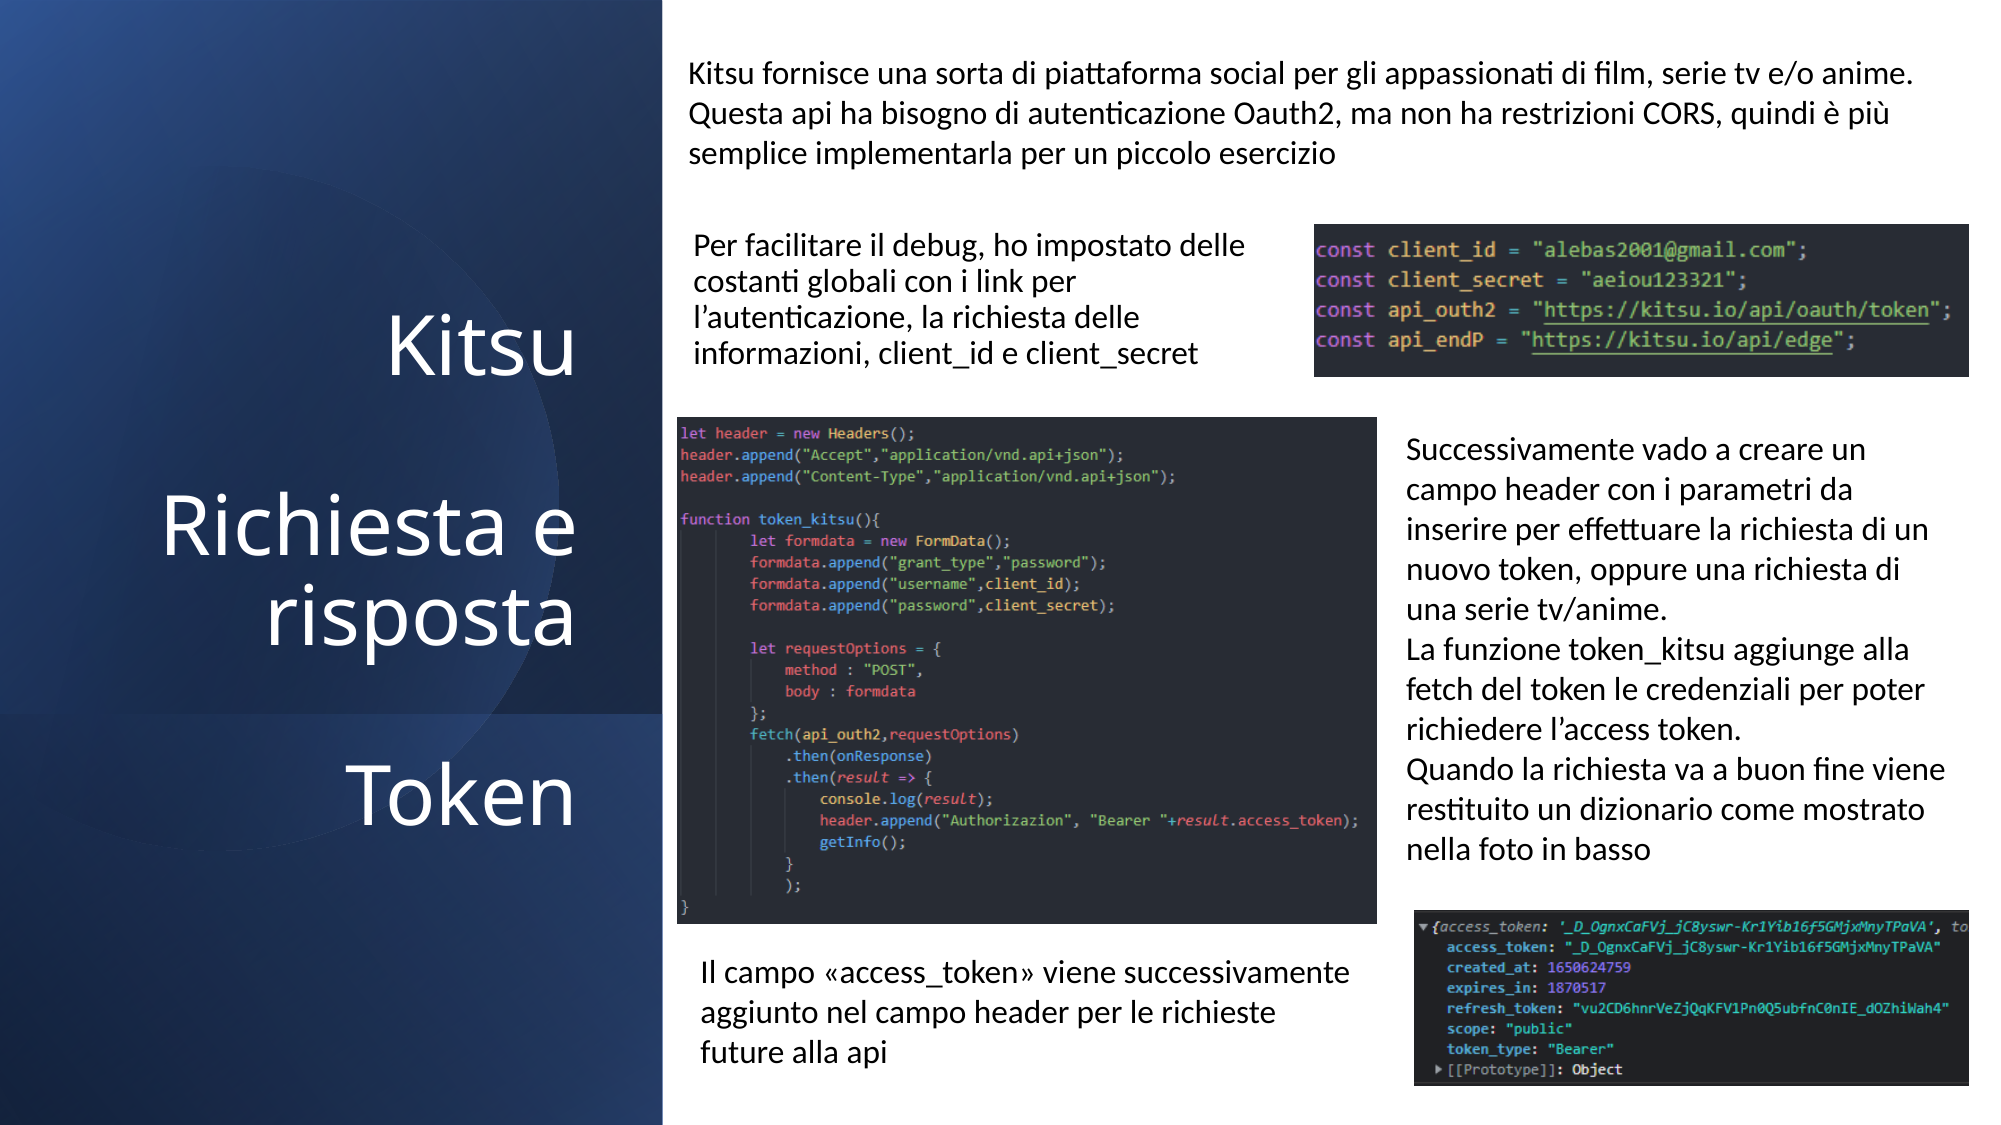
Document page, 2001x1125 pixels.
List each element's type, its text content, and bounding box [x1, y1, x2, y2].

text_box [663, 0, 2000, 1125]
text_box Kitsu fornisce una sorta di piattaforma social per gli appassionati di film, serie tv e/o anime. Questa api ha bisogno di autenticazione Oauth2, ma non ha restrizioni CORS, quindi è più semplice implementarla per un piccolo esercizio [673, 44, 1944, 179]
picture [1314, 224, 1969, 377]
text_box Successivamente vado a creare un campo header con i parametri da inserire per effettuare la richiesta di un nuovo token, oppure una richiesta di una serie tv/anime. La funzione token_kitsu aggiunge alla fetch del token le credenziali per poter richiedere l’access token. Quando la richiesta va a buon fine viene restituito un dizionario come mostrato nella foto in basso [1391, 420, 1969, 875]
picture [1413, 910, 1969, 1087]
title Kitsu Richiesta e risposta Token [68, 294, 594, 851]
text_box [0, 0, 663, 1124]
picture [677, 417, 1377, 924]
list Per facilitare il debug, ho impostato delle costanti globali con i link per l’autenticazione, la richiesta delle informazioni, client_id e client_secret [678, 201, 1315, 399]
text_box Il campo «access_token» viene successivamente aggiunto nel campo header per le richieste future alla api [685, 942, 1369, 1078]
